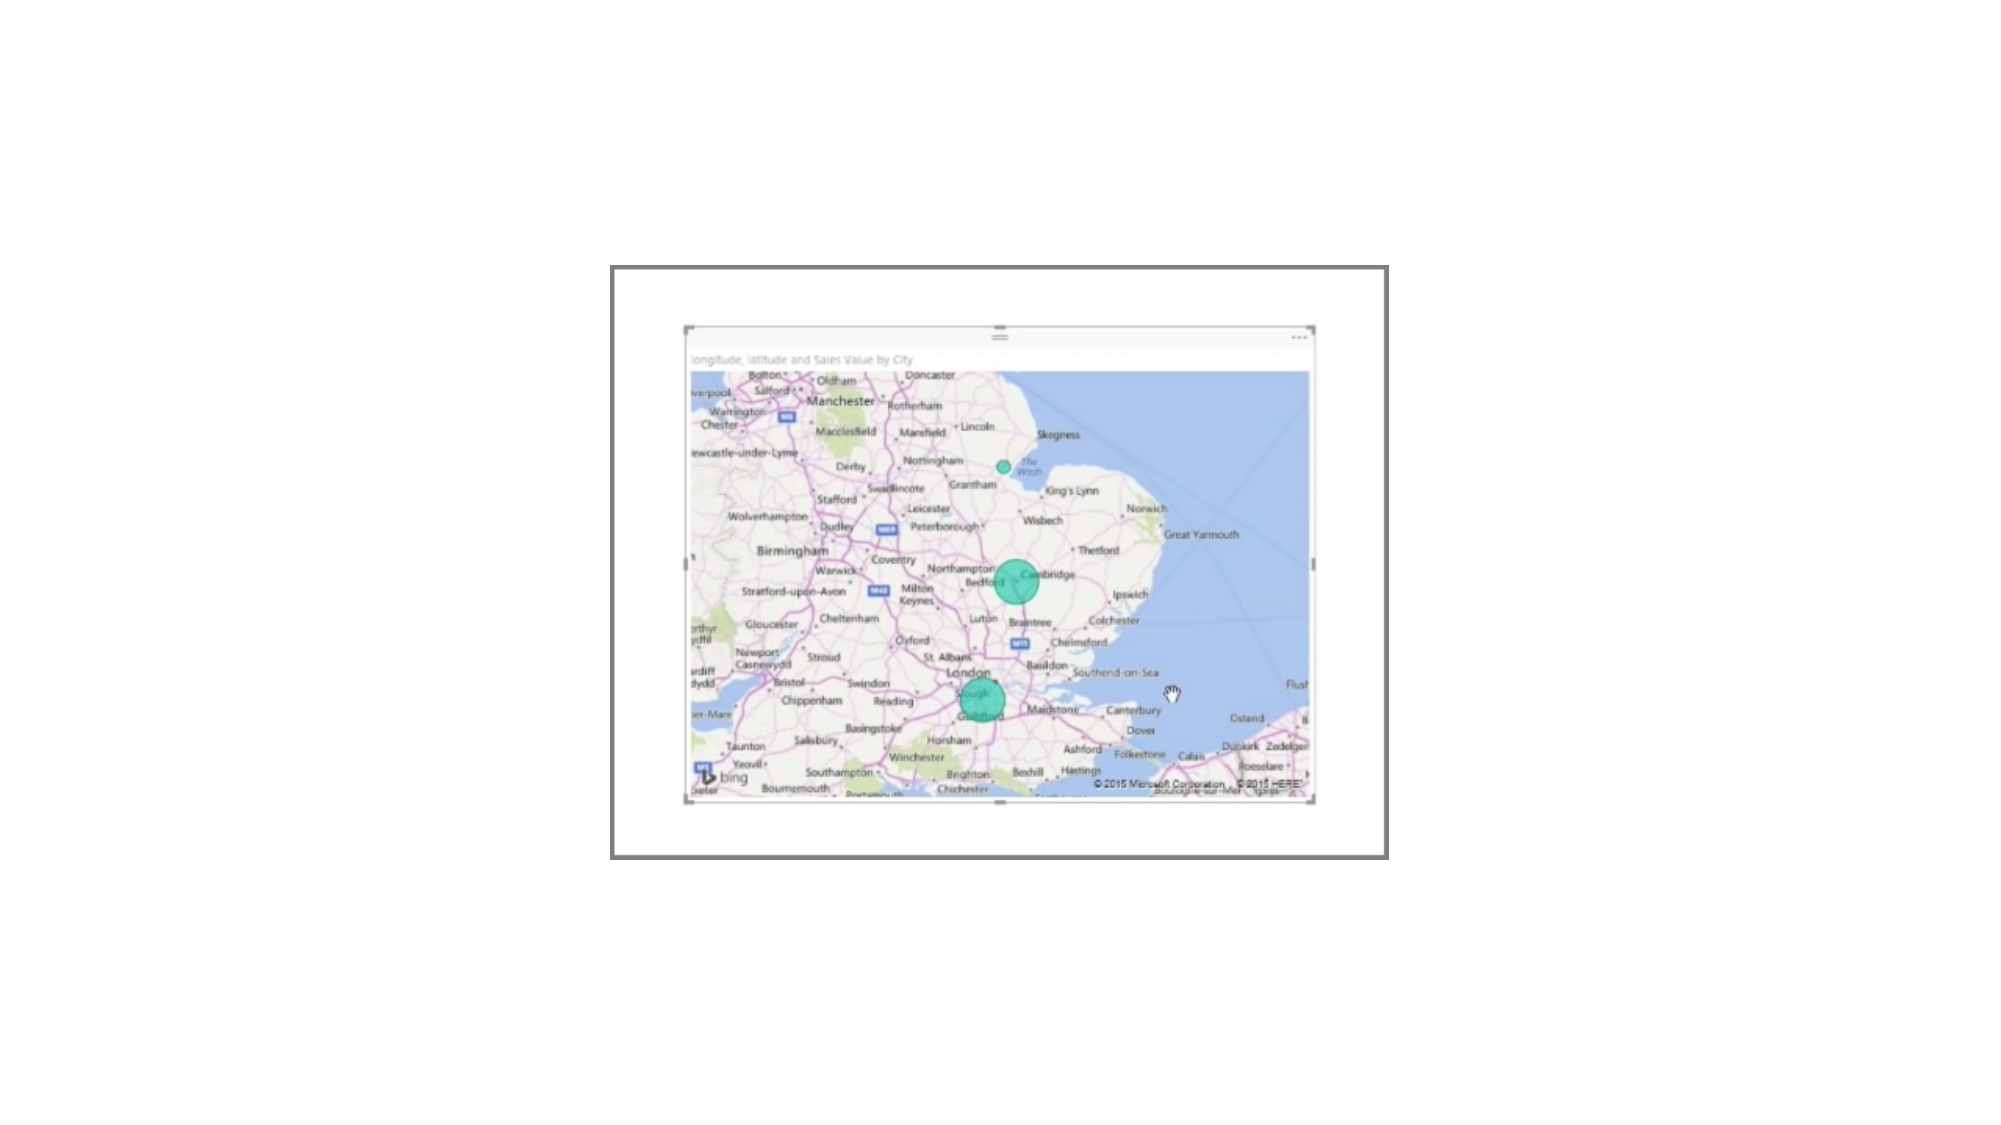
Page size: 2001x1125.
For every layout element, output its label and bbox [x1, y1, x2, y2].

picture [610, 265, 1390, 860]
